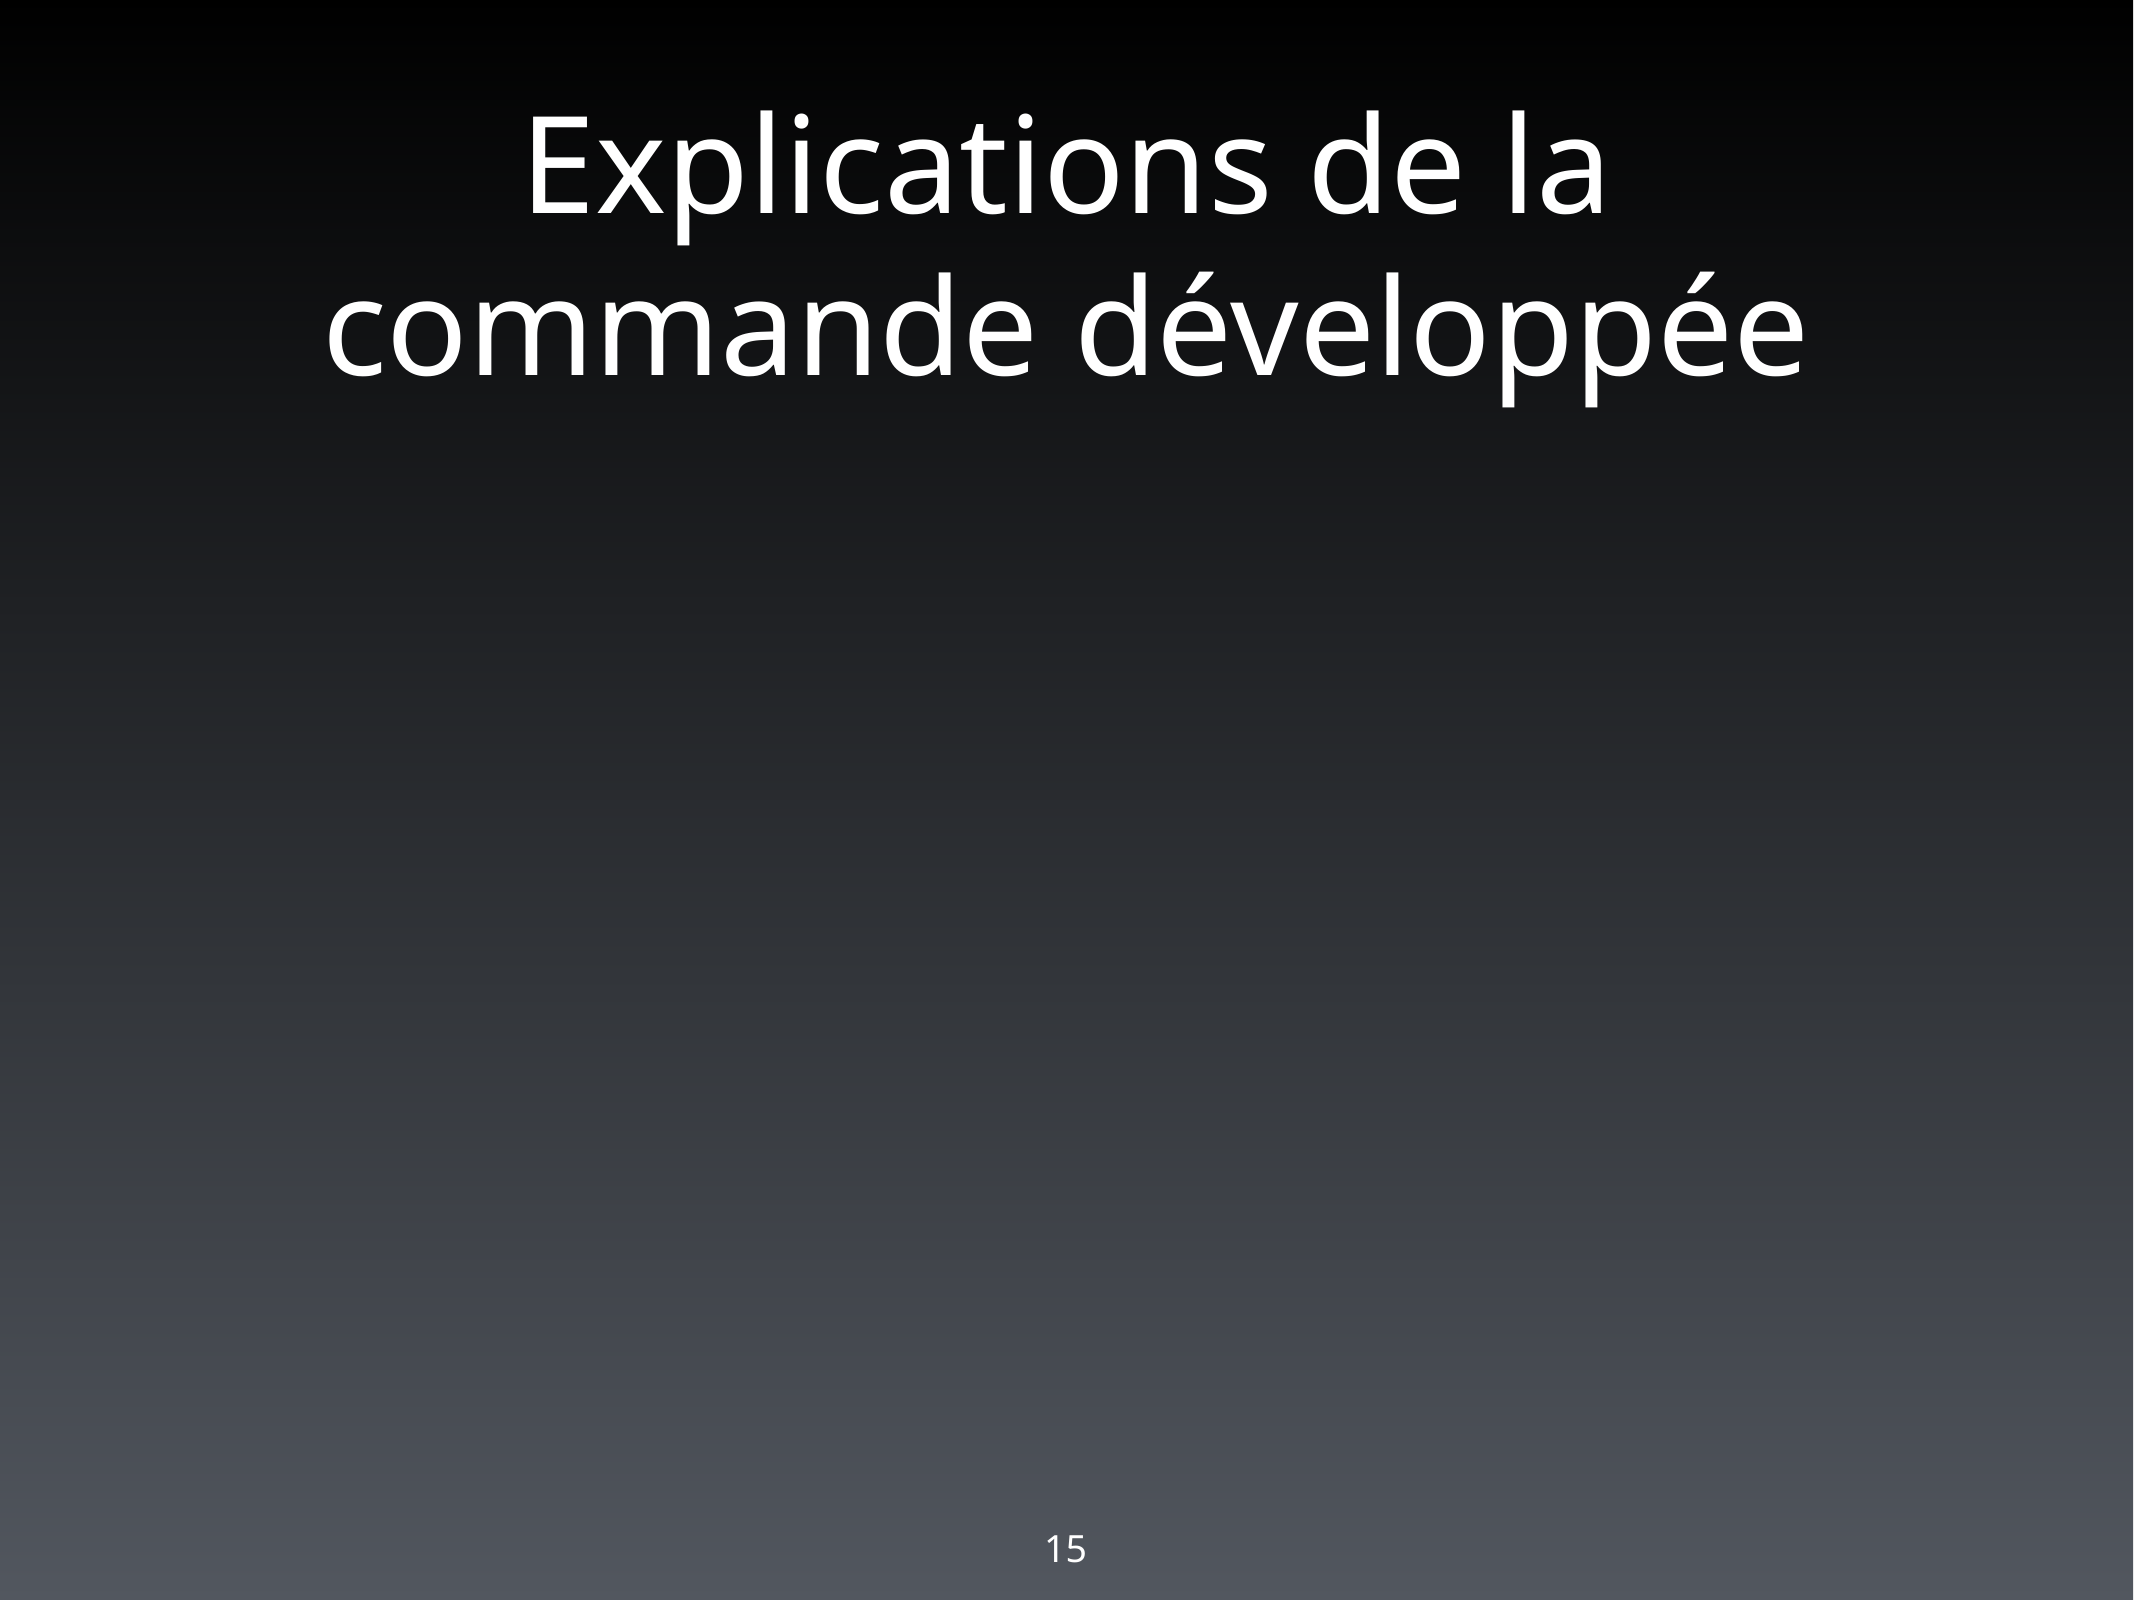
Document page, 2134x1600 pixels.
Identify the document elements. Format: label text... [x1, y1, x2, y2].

slide_number 15 [1034, 1516, 1097, 1580]
title Explications de la commande développée [155, 66, 1978, 416]
